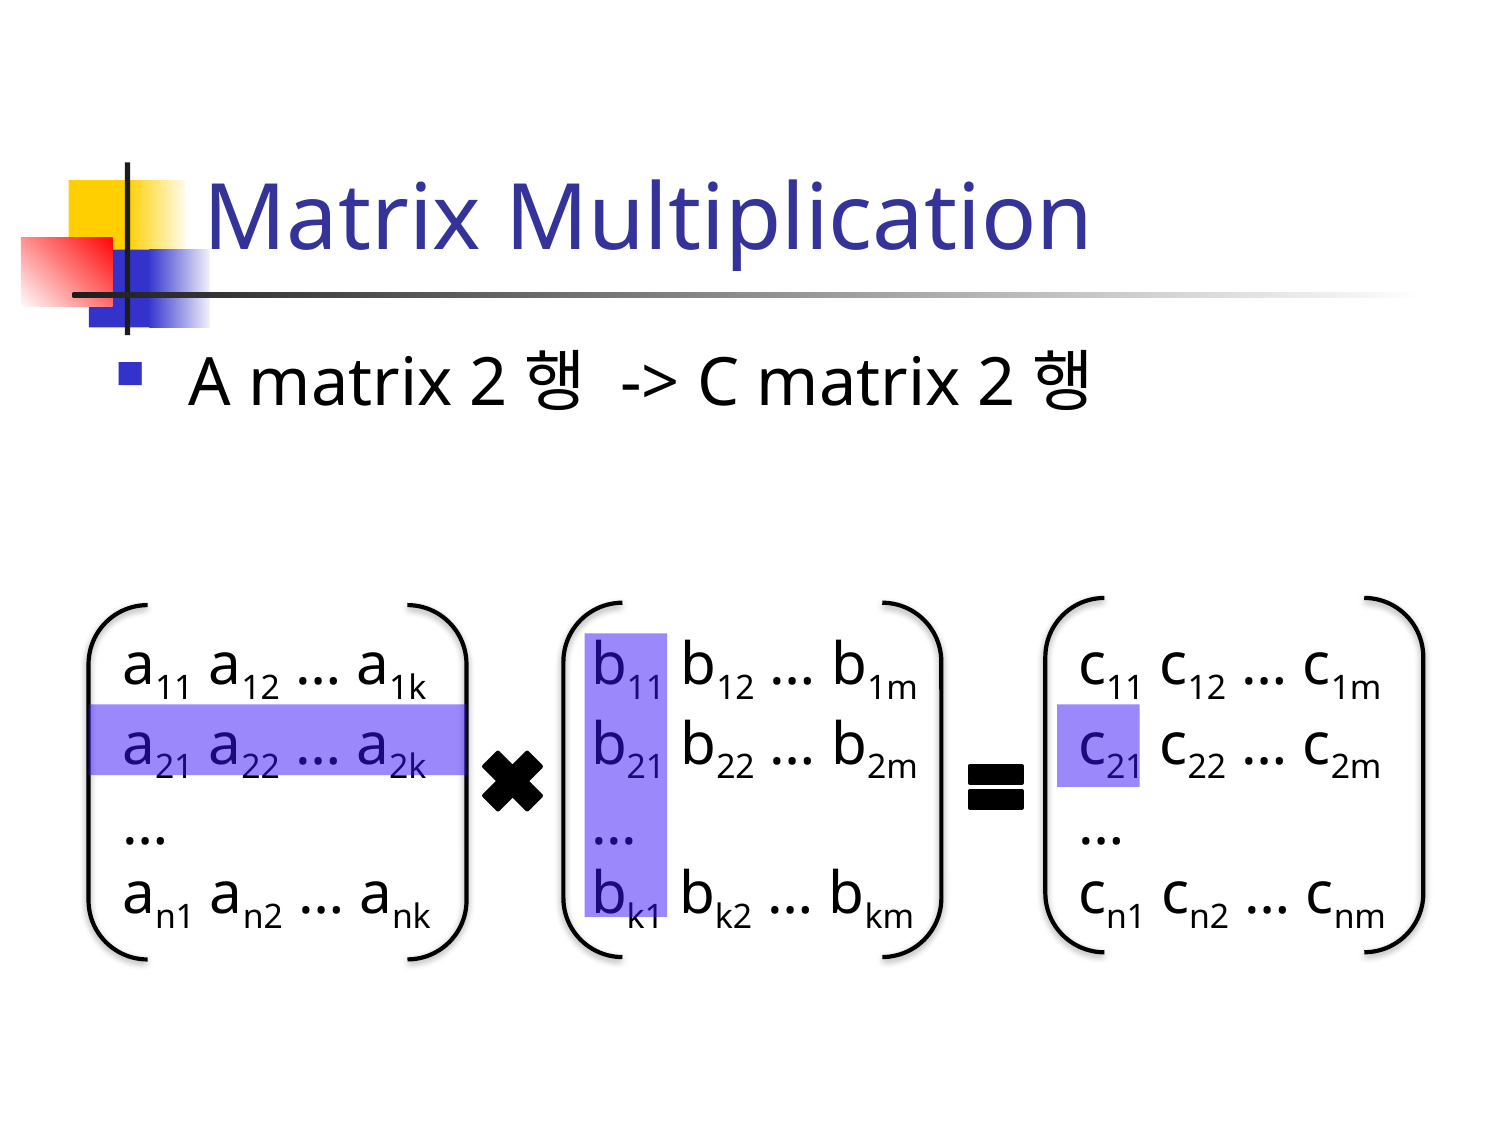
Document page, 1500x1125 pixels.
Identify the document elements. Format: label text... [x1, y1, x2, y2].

text_box [86, 702, 469, 777]
title Matrix Multiplication [188, 34, 1468, 276]
text_box [968, 789, 1024, 810]
text_box [968, 764, 1024, 785]
text_box [86, 777, 469, 962]
text_box [86, 602, 469, 702]
text_box [1043, 595, 1426, 955]
list A matrix 2행 -> C matrix 2행 [100, 330, 1376, 1007]
text_box [582, 631, 669, 919]
text_box [561, 600, 944, 960]
text_box [482, 750, 543, 812]
text_box [1055, 702, 1142, 789]
